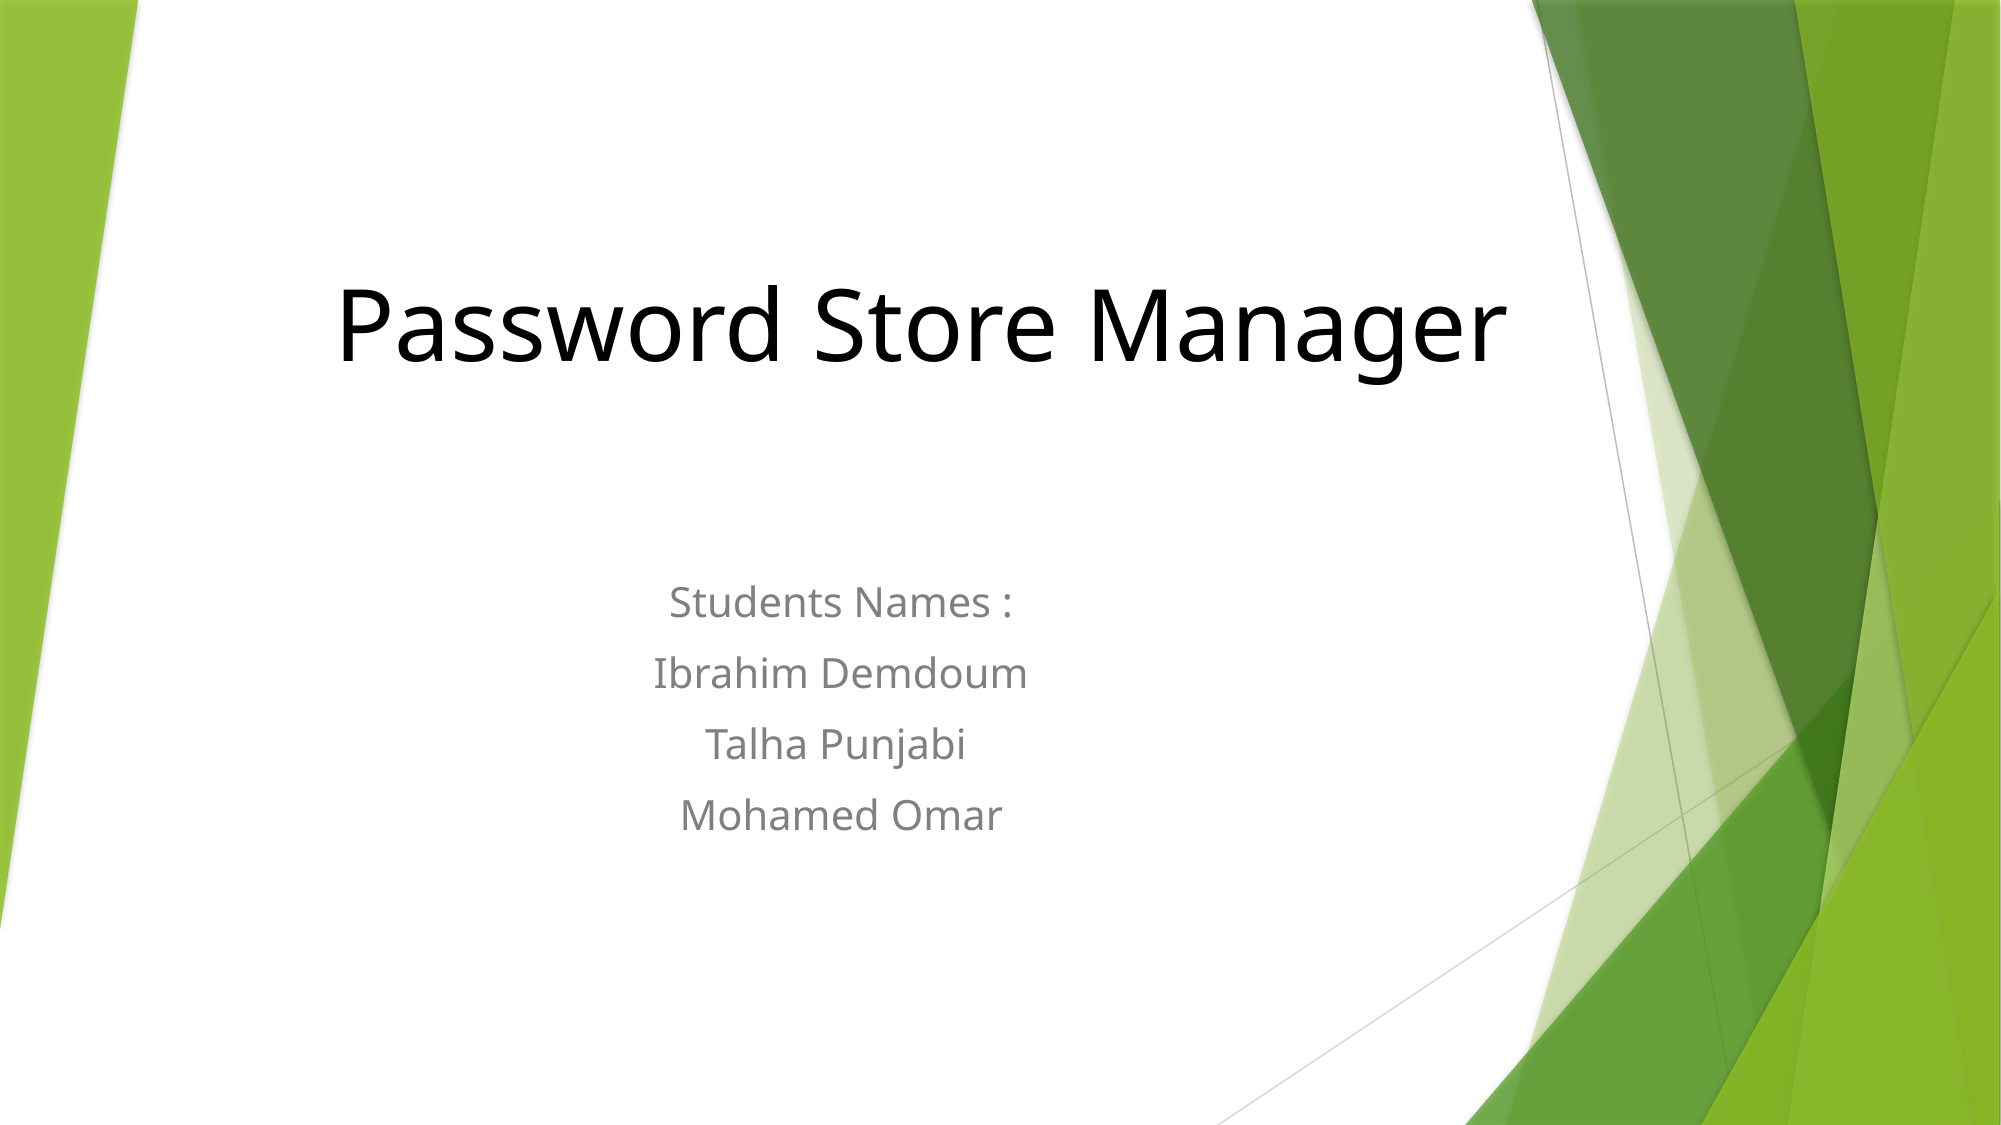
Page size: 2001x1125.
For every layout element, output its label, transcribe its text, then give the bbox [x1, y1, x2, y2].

title Password Store Manager [297, 119, 1572, 390]
subtitle Students Names : Ibrahim Demdoum Talha Punjabi Mohamed Omar [242, 568, 1441, 932]
